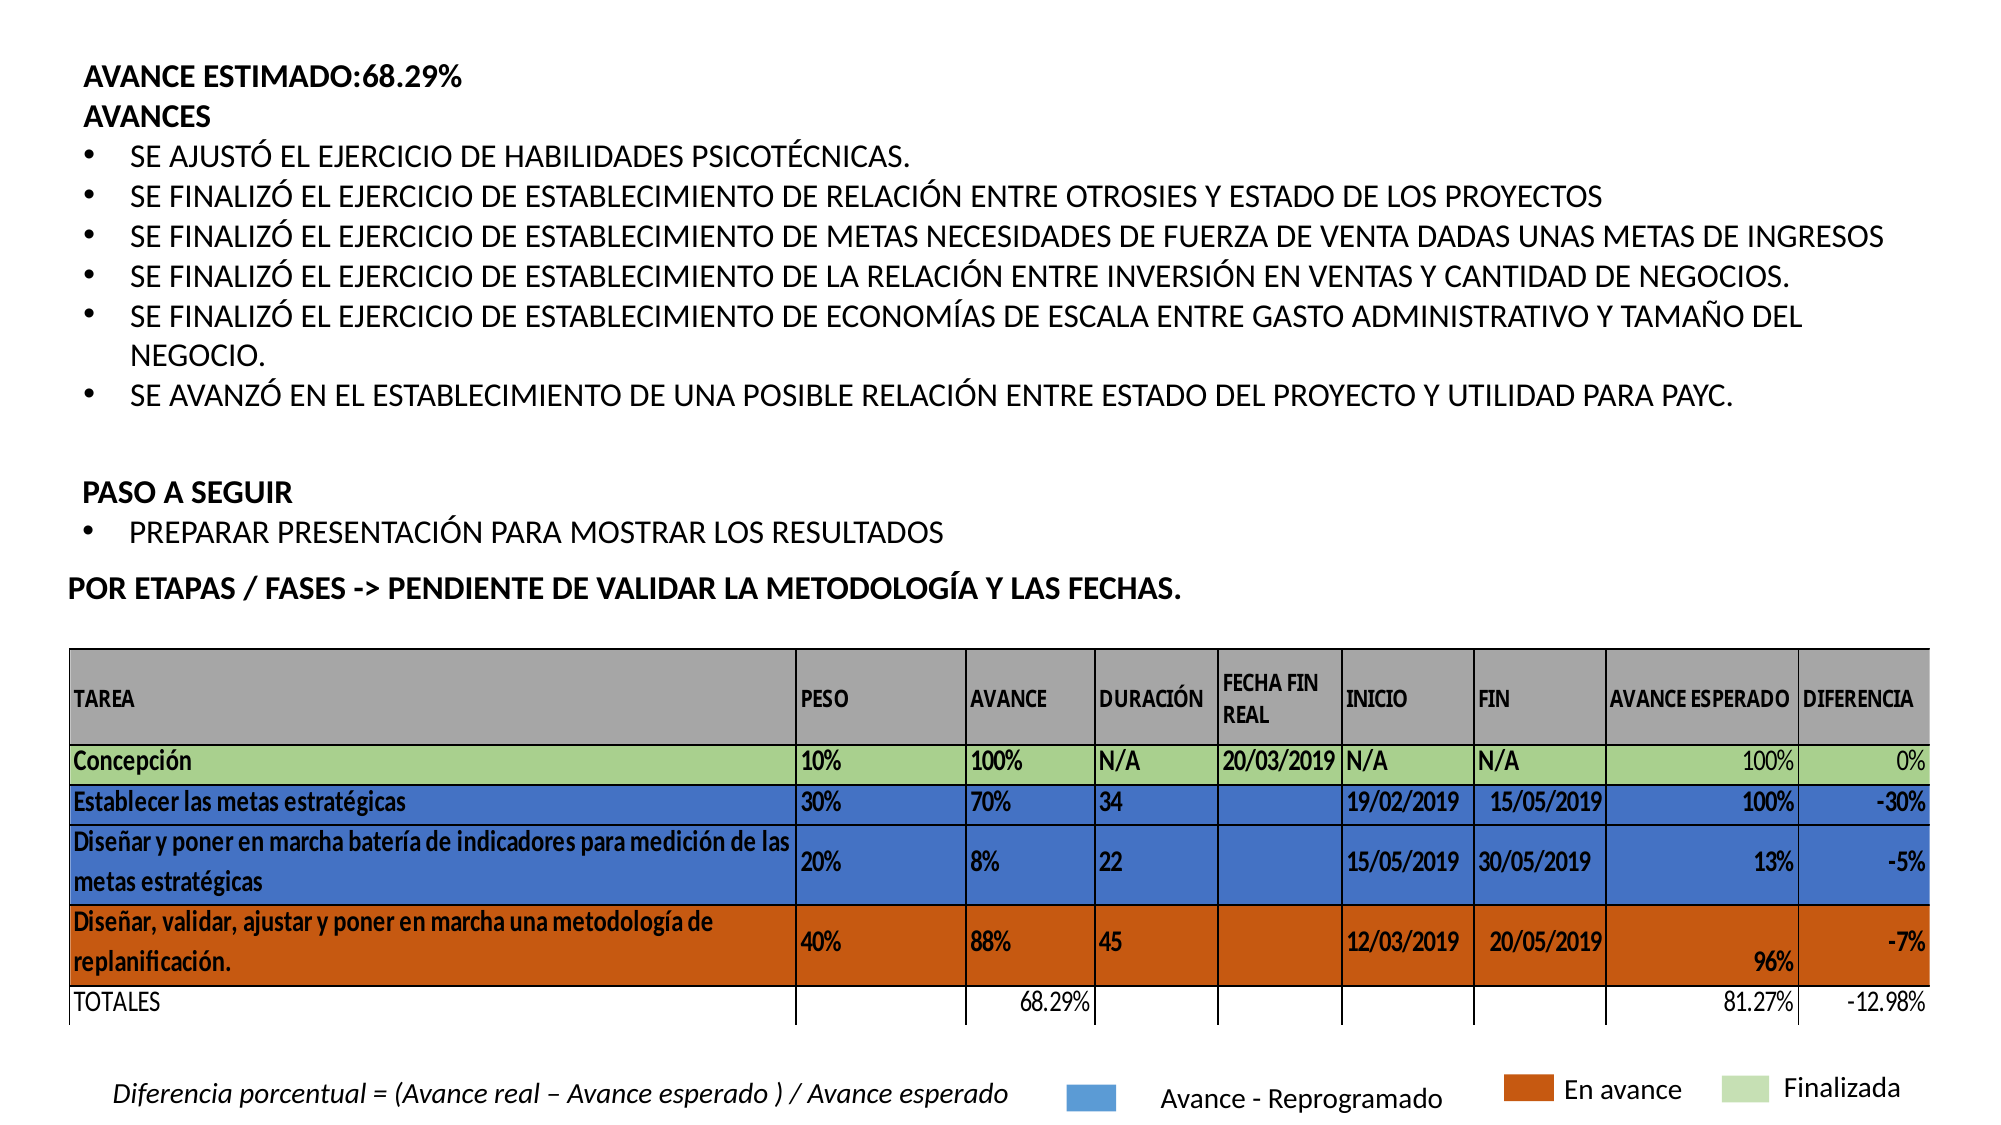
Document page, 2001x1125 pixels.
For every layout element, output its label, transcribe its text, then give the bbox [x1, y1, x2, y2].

text_box Diferencia porcentual = (Avance real – Avance esperado ) / Avance esperado [97, 1067, 1031, 1118]
text_box [1066, 1084, 1117, 1112]
text_box [1503, 1073, 1549, 1102]
text_box Avance - Reprogramado [1145, 1071, 1487, 1122]
text_box [1721, 1075, 1769, 1103]
text_box POR ETAPAS / FASES -> PENDIENTE DE VALIDAR LA METODOLOGÍA Y LAS FECHAS. [53, 559, 1200, 614]
text_box Finalizada [1769, 1060, 1922, 1111]
text_box En avance [1549, 1062, 1700, 1113]
text_box AVANCE ESTIMADO:68.29% AVANCES SE AJUSTÓ EL EJERCICIO DE HABILIDADES PSICOTÉCNICAS. SE FINALIZÓ EL EJERCICIO DE ESTABLECIMIENTO DE RELACIÓN ENTRE OTROSIES Y ESTADO DE LOS PROYECTOS SE FINALIZÓ EL EJERCICIO DE ESTABLECIMIENTO DE METAS NECESIDADES DE FUERZA DE VENTA DADAS UNAS METAS DE INGRESOS SE FINALIZÓ EL EJERCICIO DE ESTABLECIMIENTO DE LA RELACIÓN ENTRE INVERSIÓN EN VENTAS Y CANTIDAD DE NEGOCIOS. SE FINALIZÓ EL EJERCICIO DE ESTABLECIMIENTO DE ECONOMÍAS DE ESCALA ENTRE GASTO ADMINISTRATIVO Y TAMAÑO DEL NEGOCIO. SE AVANZÓ EN EL ESTABLECIMIENTO DE UNA POSIBLE RELACIÓN ENTRE ESTADO DEL PROYECTO Y UTILIDAD PARA PAYC. [68, 46, 1915, 421]
text_box PASO A SEGUIR PREPARAR PRESENTACIÓN PARA MOSTRAR LOS RESULTADOS [67, 462, 961, 558]
picture [68, 648, 1932, 1027]
